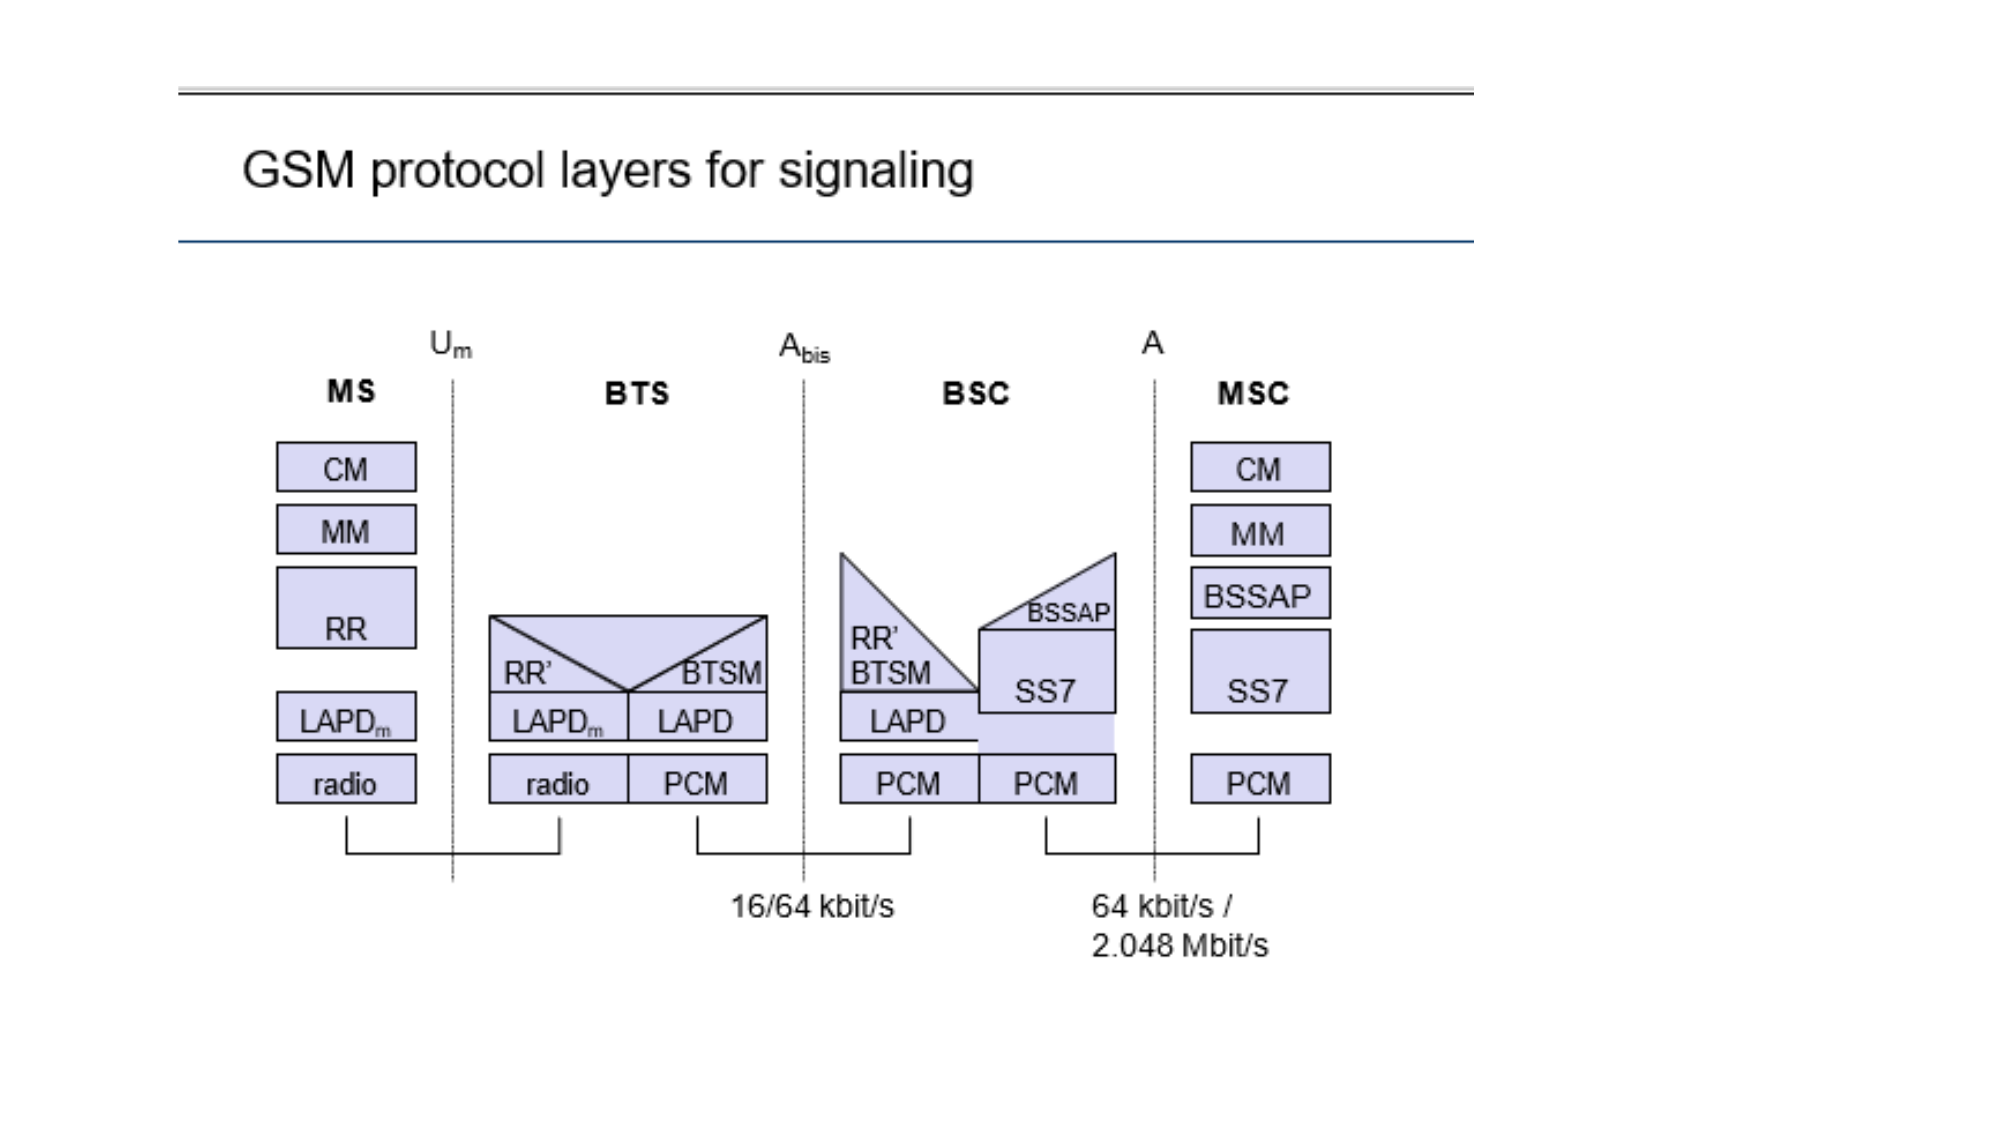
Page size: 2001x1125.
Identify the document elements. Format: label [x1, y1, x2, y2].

picture [178, 86, 1474, 1020]
